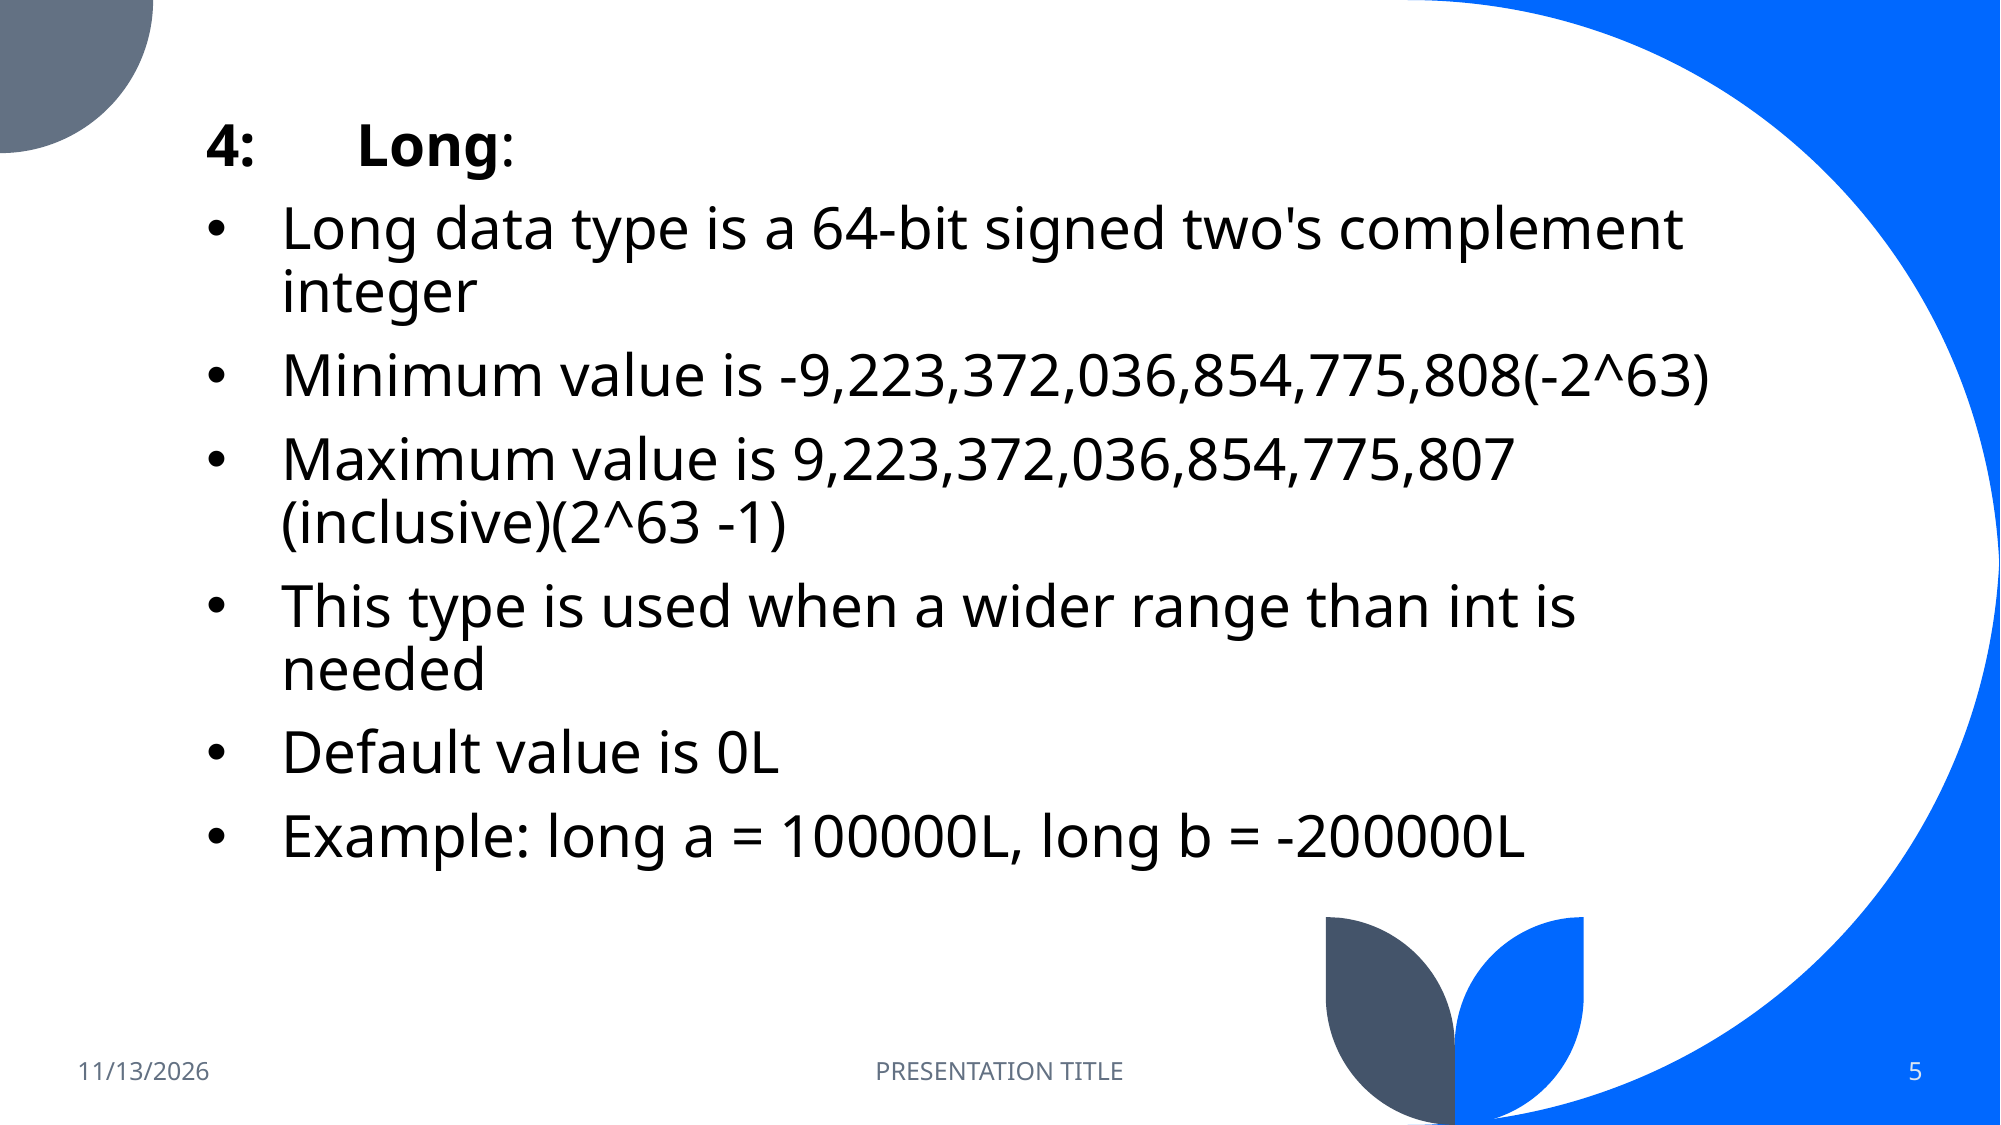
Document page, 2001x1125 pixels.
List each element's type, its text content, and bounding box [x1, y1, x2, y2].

list 4: Long: Long data type is a 64-bit signed two's complement integer Minimum value is -9,223,372,036,854,775,808(-2^63) Maximum value is 9,223,372,036,854,775,807 (inclusive)(2^63 -1) This type is used when a wider range than int is needed Default value is 0L Example: long a = 100000L, long b = -200000L [191, 108, 1796, 884]
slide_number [62, 1042, 513, 1103]
footer PRESENTATION TITLE [662, 1042, 1338, 1103]
slide_number 5 [1665, 1042, 1938, 1103]
